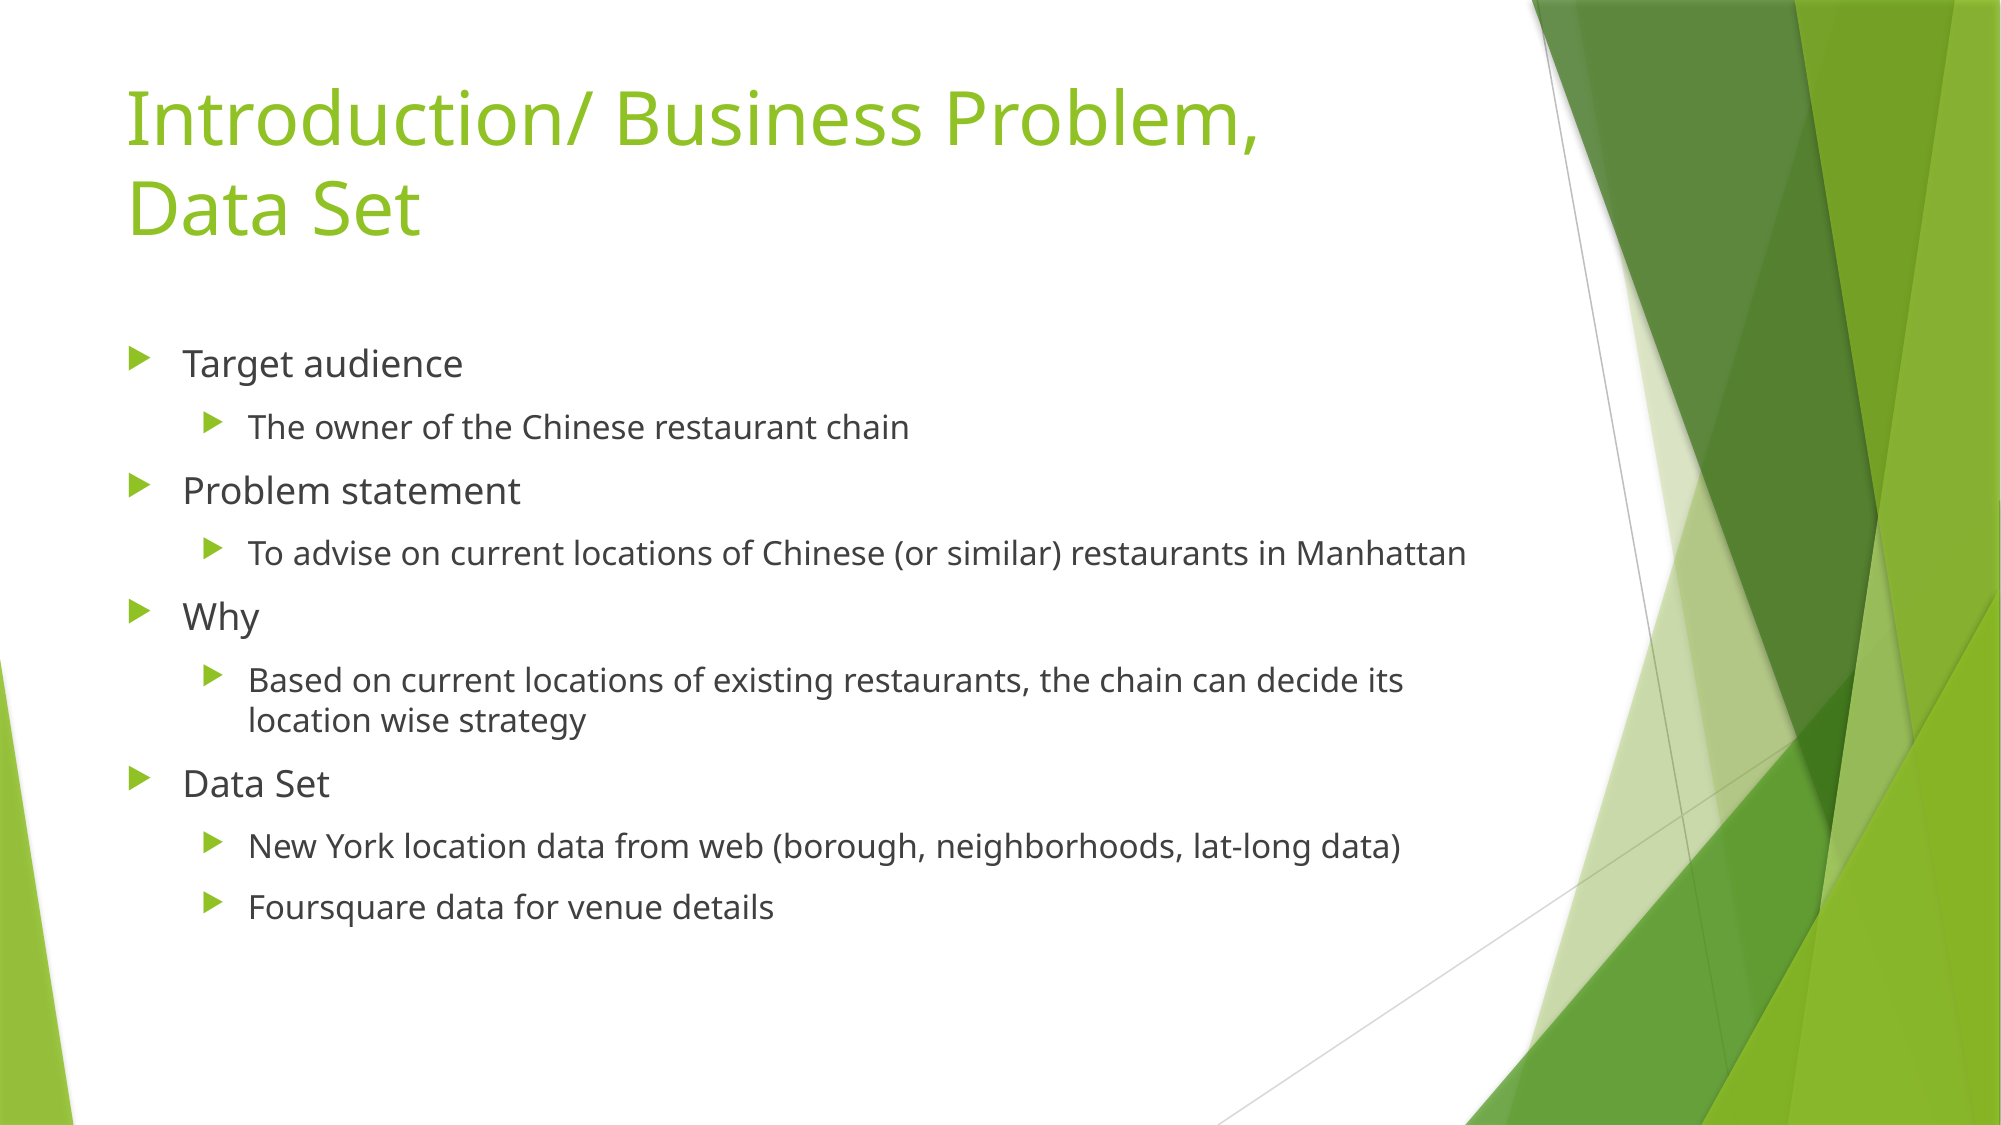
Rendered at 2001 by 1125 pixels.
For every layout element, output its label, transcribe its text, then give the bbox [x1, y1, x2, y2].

title Introduction/ Business Problem, Data Set [111, 63, 1522, 280]
list Target audience The owner of the Chinese restaurant chain Problem statement To advise on current locations of Chinese (or similar) restaurants in Manhattan Why Based on current locations of existing restaurants, the chain can decide its location wise strategy Data Set New York location data from web (borough, neighborhoods, lat-long data) Foursquare data for venue details [111, 332, 1522, 991]
